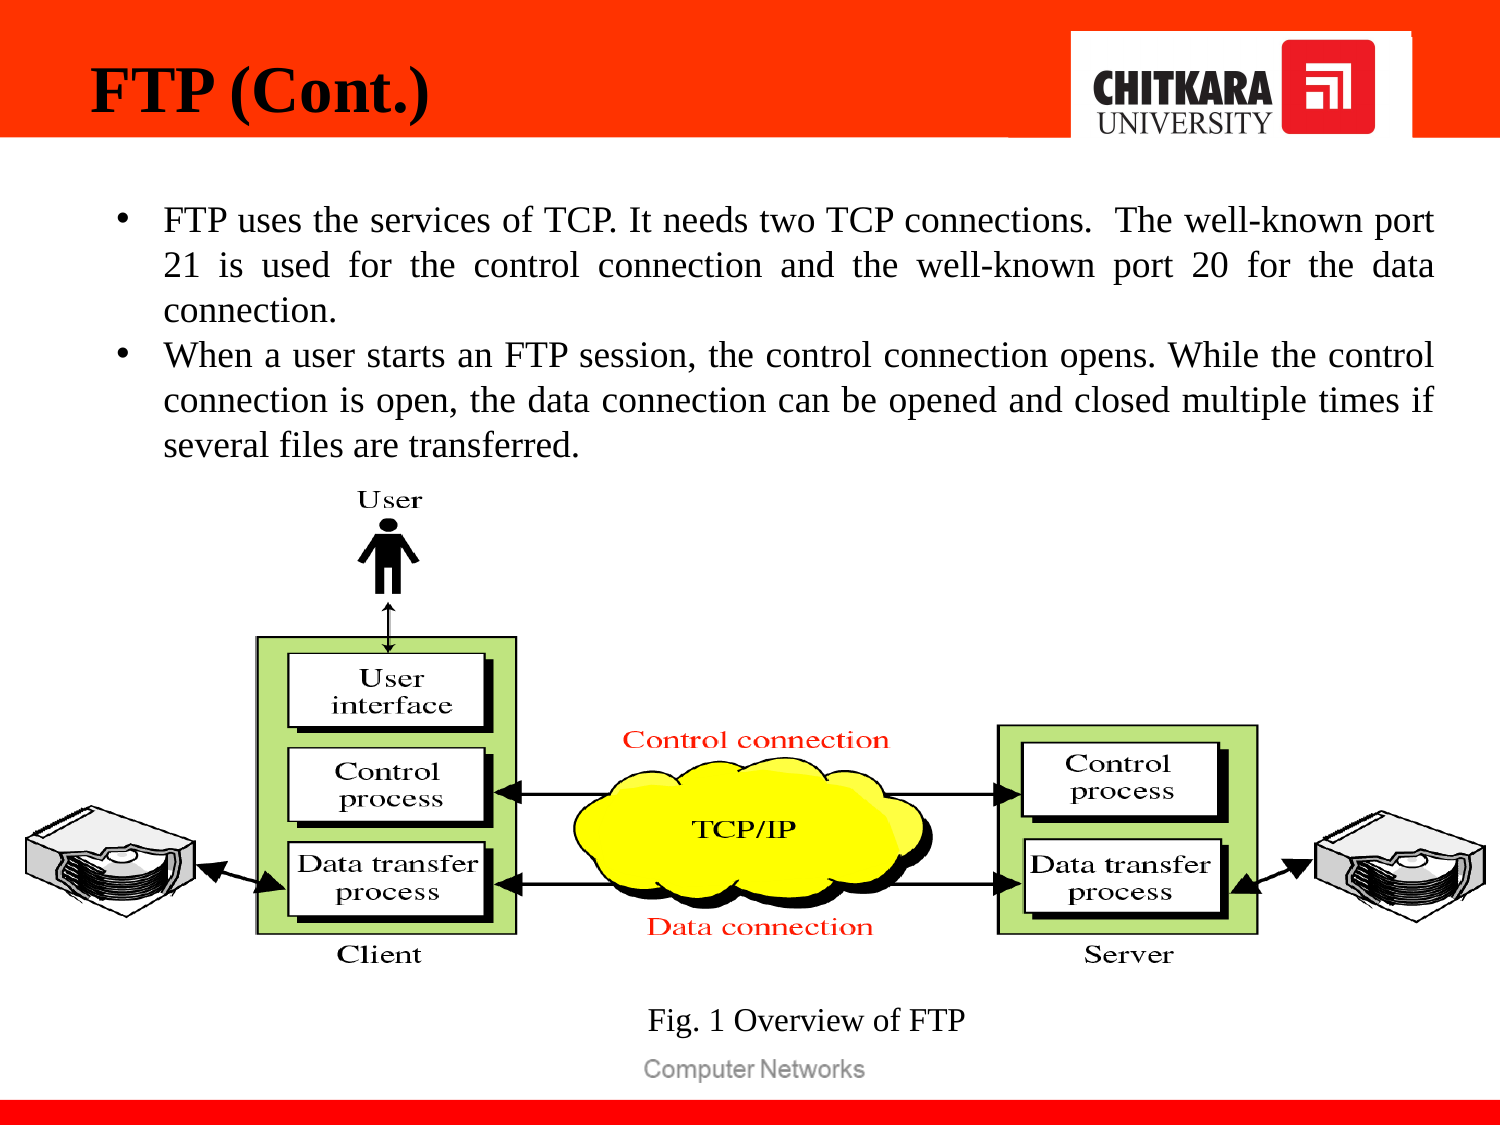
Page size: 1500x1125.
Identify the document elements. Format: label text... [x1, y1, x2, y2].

picture [1074, 37, 1390, 138]
picture [24, 484, 1486, 969]
text_box Fig. 1 Overview of FTP [491, 990, 1123, 1037]
text_box FTP (Cont.) [25, 38, 708, 134]
picture [71, 1038, 1440, 1099]
text_box [1349, 1107, 1381, 1111]
text_box FTP uses the services of TCP. It needs two TCP connections. The well-known port 21 is used for the control connection and the well-known port 20 for the data connection. When a user starts an FTP session, the control connection opens. While the control connection is open, the data connection can be opened and closed multiple times if several files are transferred. [101, 187, 1452, 473]
